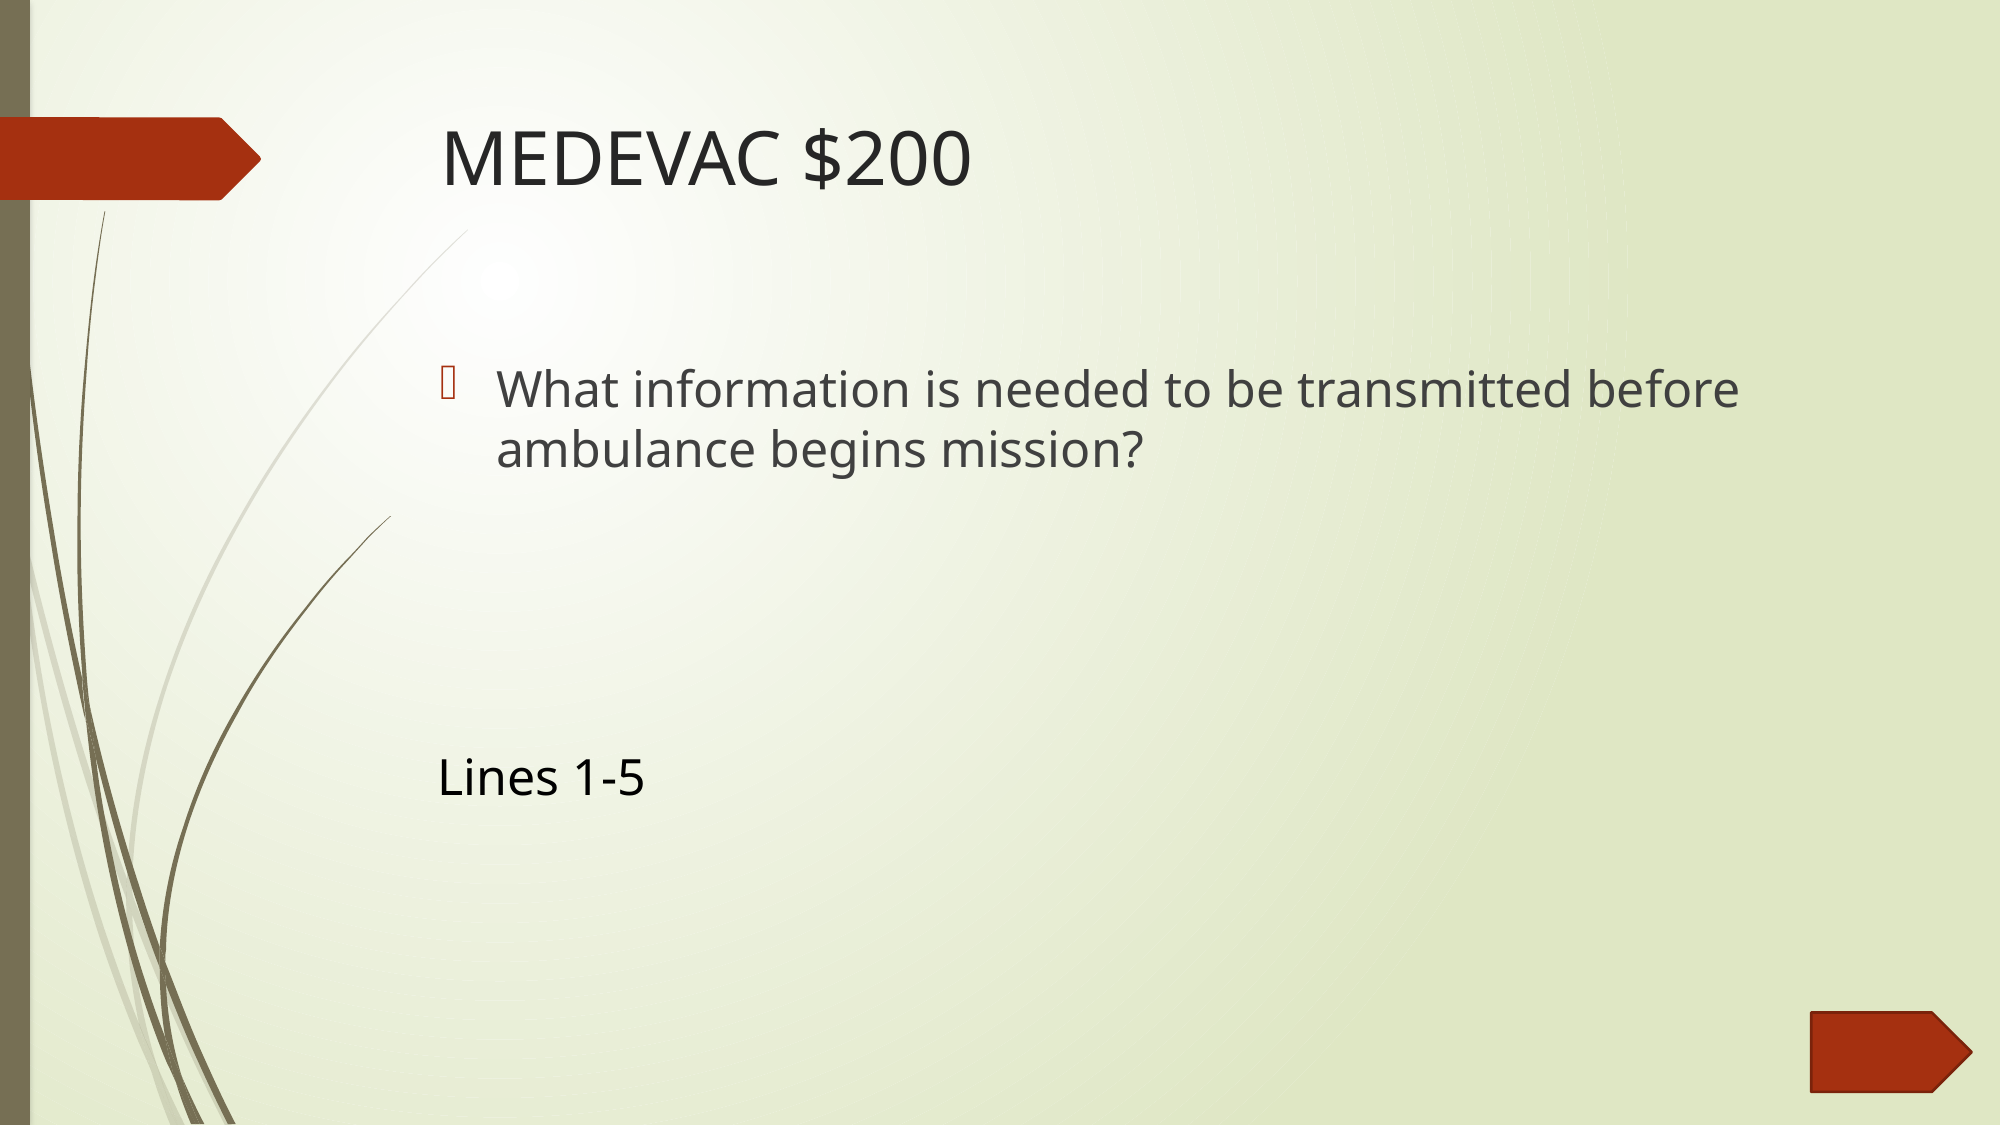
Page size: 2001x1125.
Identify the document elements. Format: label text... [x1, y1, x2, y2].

text_box [1809, 1011, 1973, 1094]
title MEDEVAC $200 [425, 102, 1888, 313]
text_box Lines 1-5 [422, 738, 661, 814]
list What information is needed to be transmitted before ambulance begins mission? [424, 350, 1888, 970]
